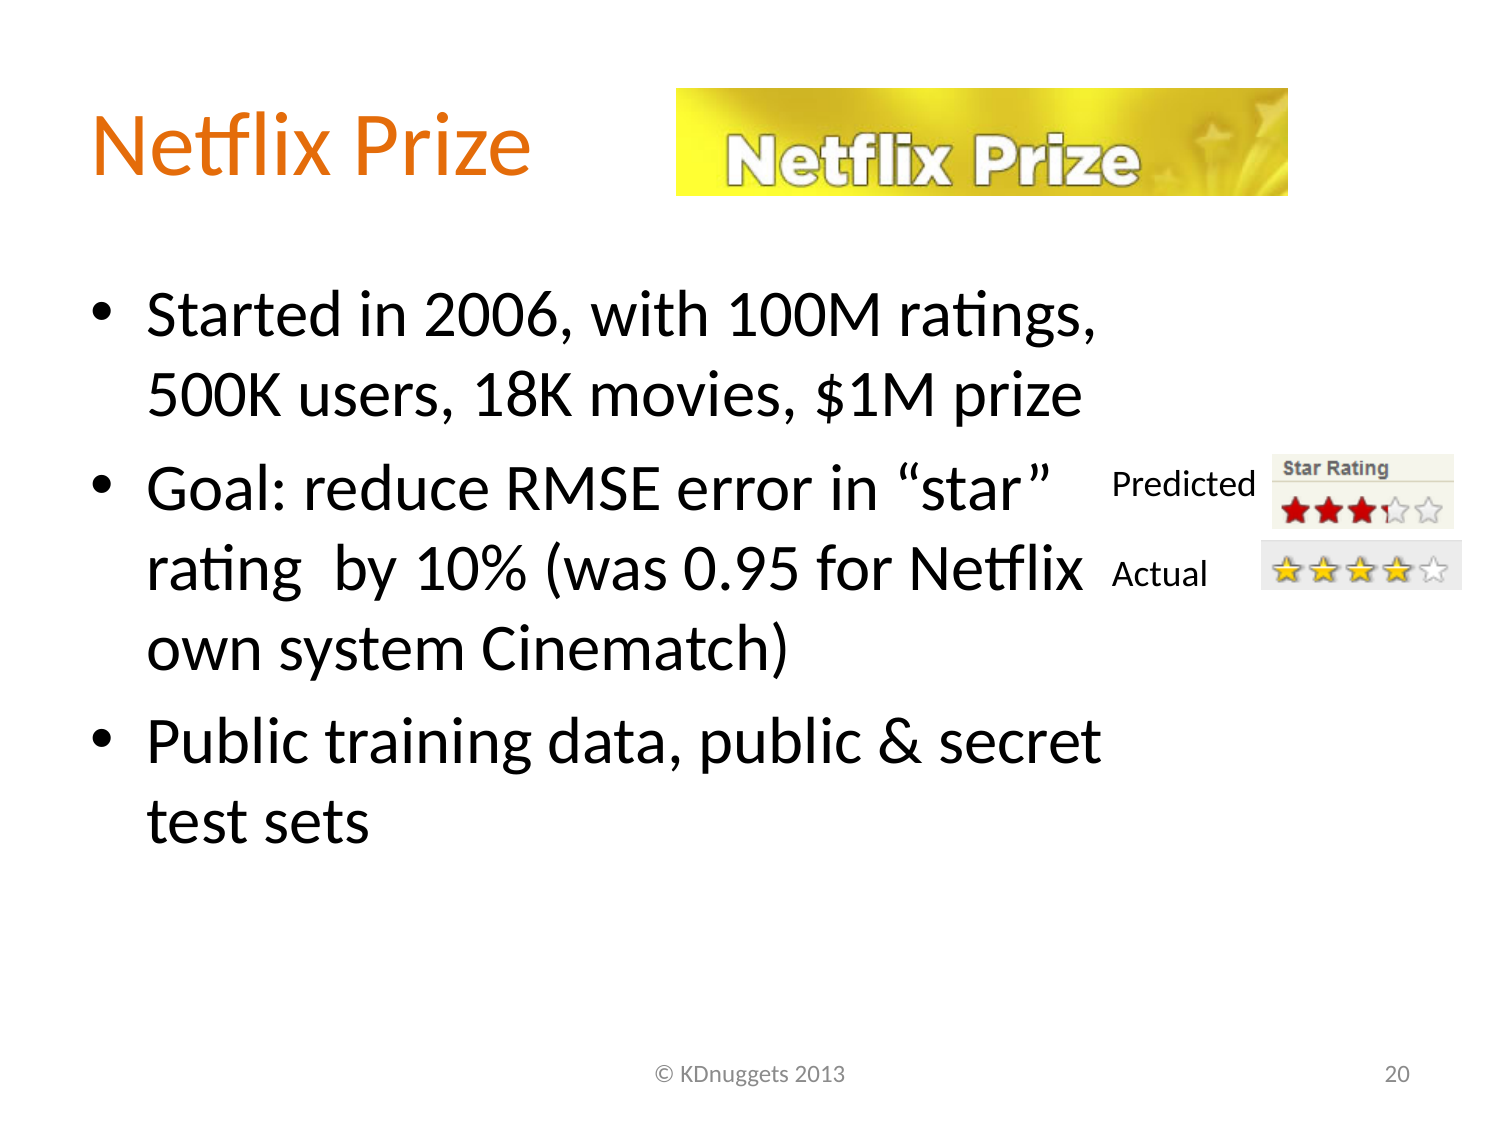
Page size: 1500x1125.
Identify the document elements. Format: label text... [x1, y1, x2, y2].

text_box Predicted Actual [1097, 451, 1472, 602]
picture [1261, 540, 1462, 590]
list Started in 2006, with 100M ratings, 500K users, 18K movies, $1M prize Goal: reduce RMSE error in “star” rating by 10% (was 0.95 for Netflix own system Cinematch) Public training data, public & secret test sets [75, 262, 1162, 1005]
picture [676, 88, 1288, 196]
slide_number 20 [1074, 1042, 1425, 1103]
footer © KDnuggets 2013 [512, 1042, 988, 1103]
title Netflix Prize [75, 45, 1425, 233]
picture [1272, 454, 1454, 529]
